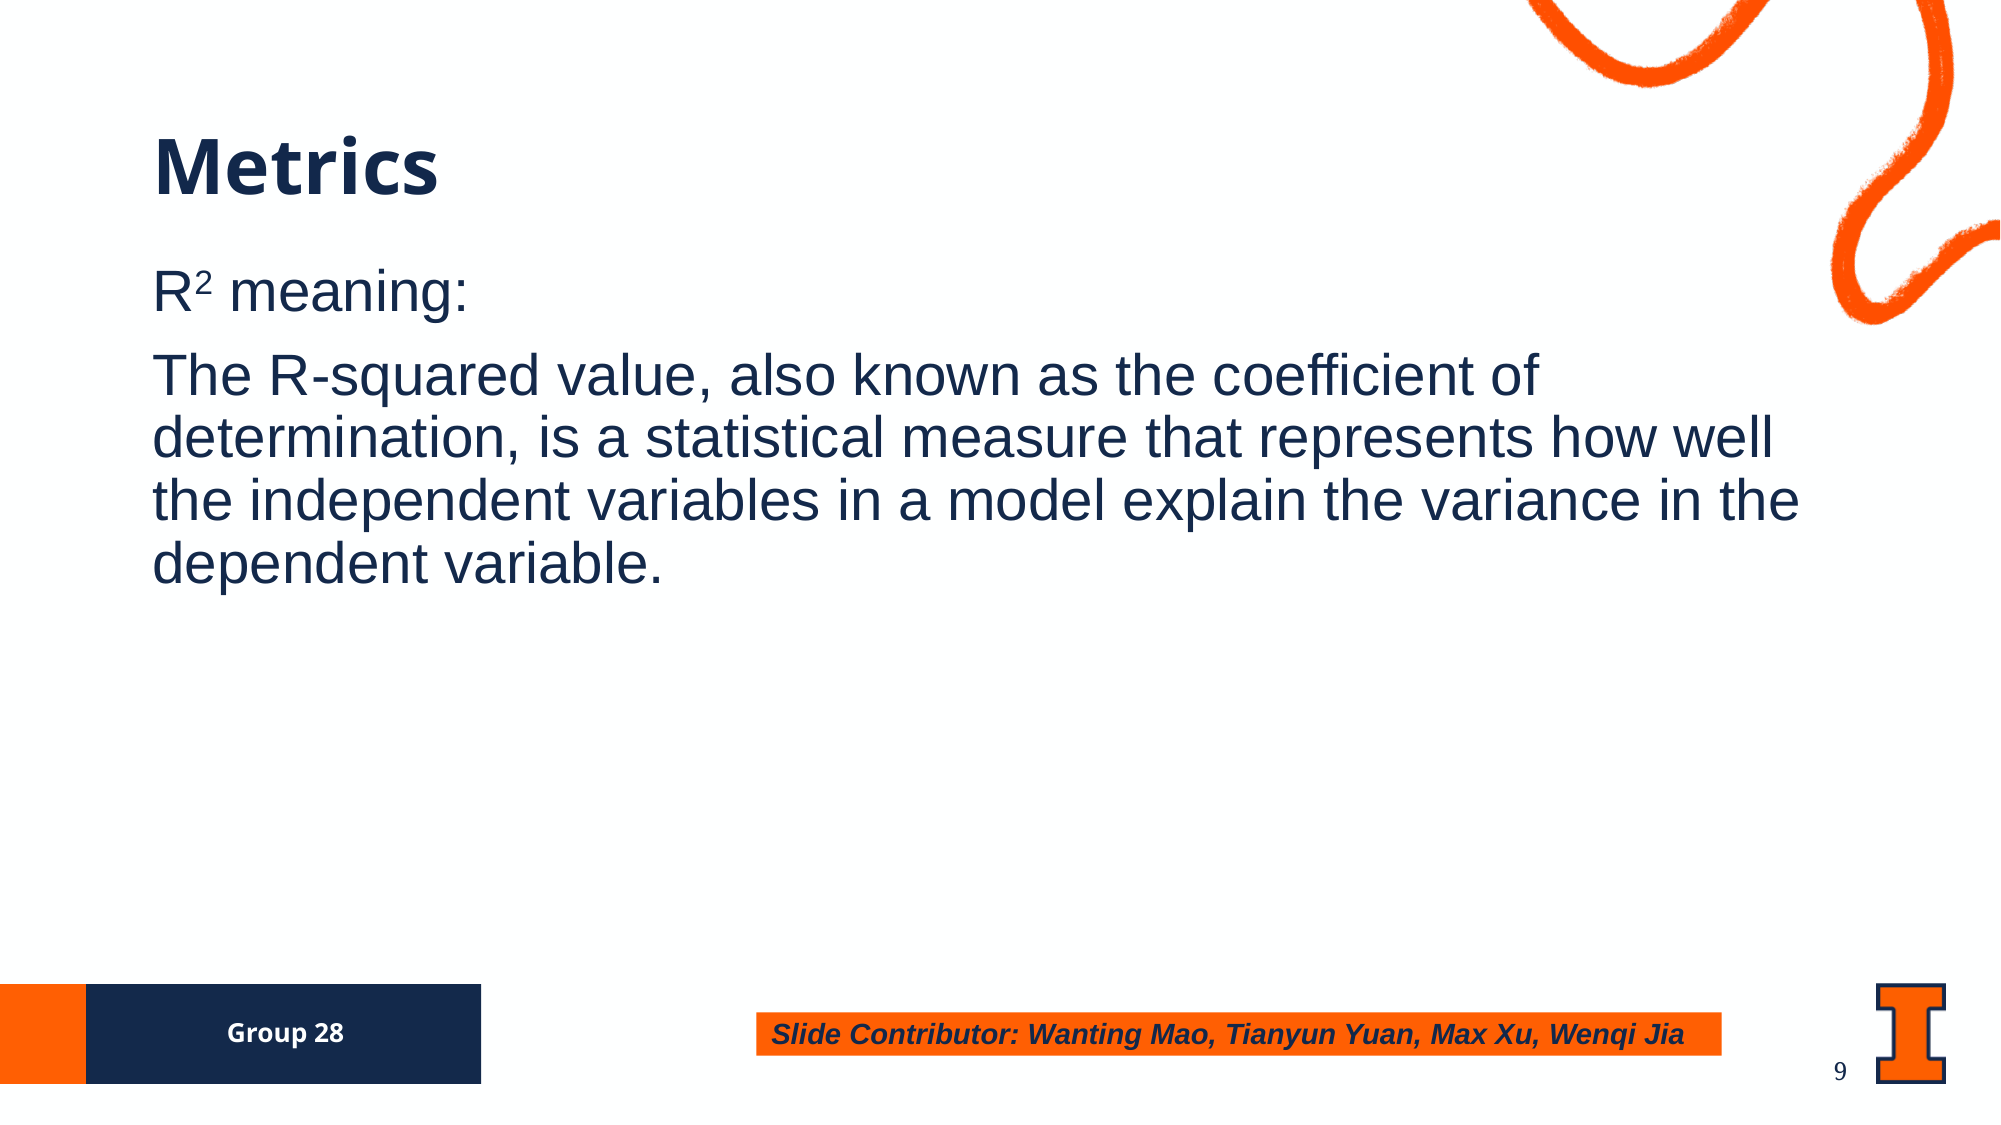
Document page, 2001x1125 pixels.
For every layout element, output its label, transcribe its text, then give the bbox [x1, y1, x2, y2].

slide_number ‹#› [1412, 1042, 1863, 1103]
picture [1449, 0, 2001, 530]
list R2 meaning: The R-squared value, also known as the coefficient of determination, is a statistical measure that represents how well the independent variables in a model explain the variance in the dependent variable. [137, 253, 1863, 938]
list Group 28 [137, 1012, 434, 1056]
title Metrics [137, 120, 1863, 219]
list Slide Contributor: Wanting Mao, Tianyun Yuan, Max Xu, Wenqi Jia [756, 1012, 1722, 1056]
picture [1876, 983, 1946, 1084]
